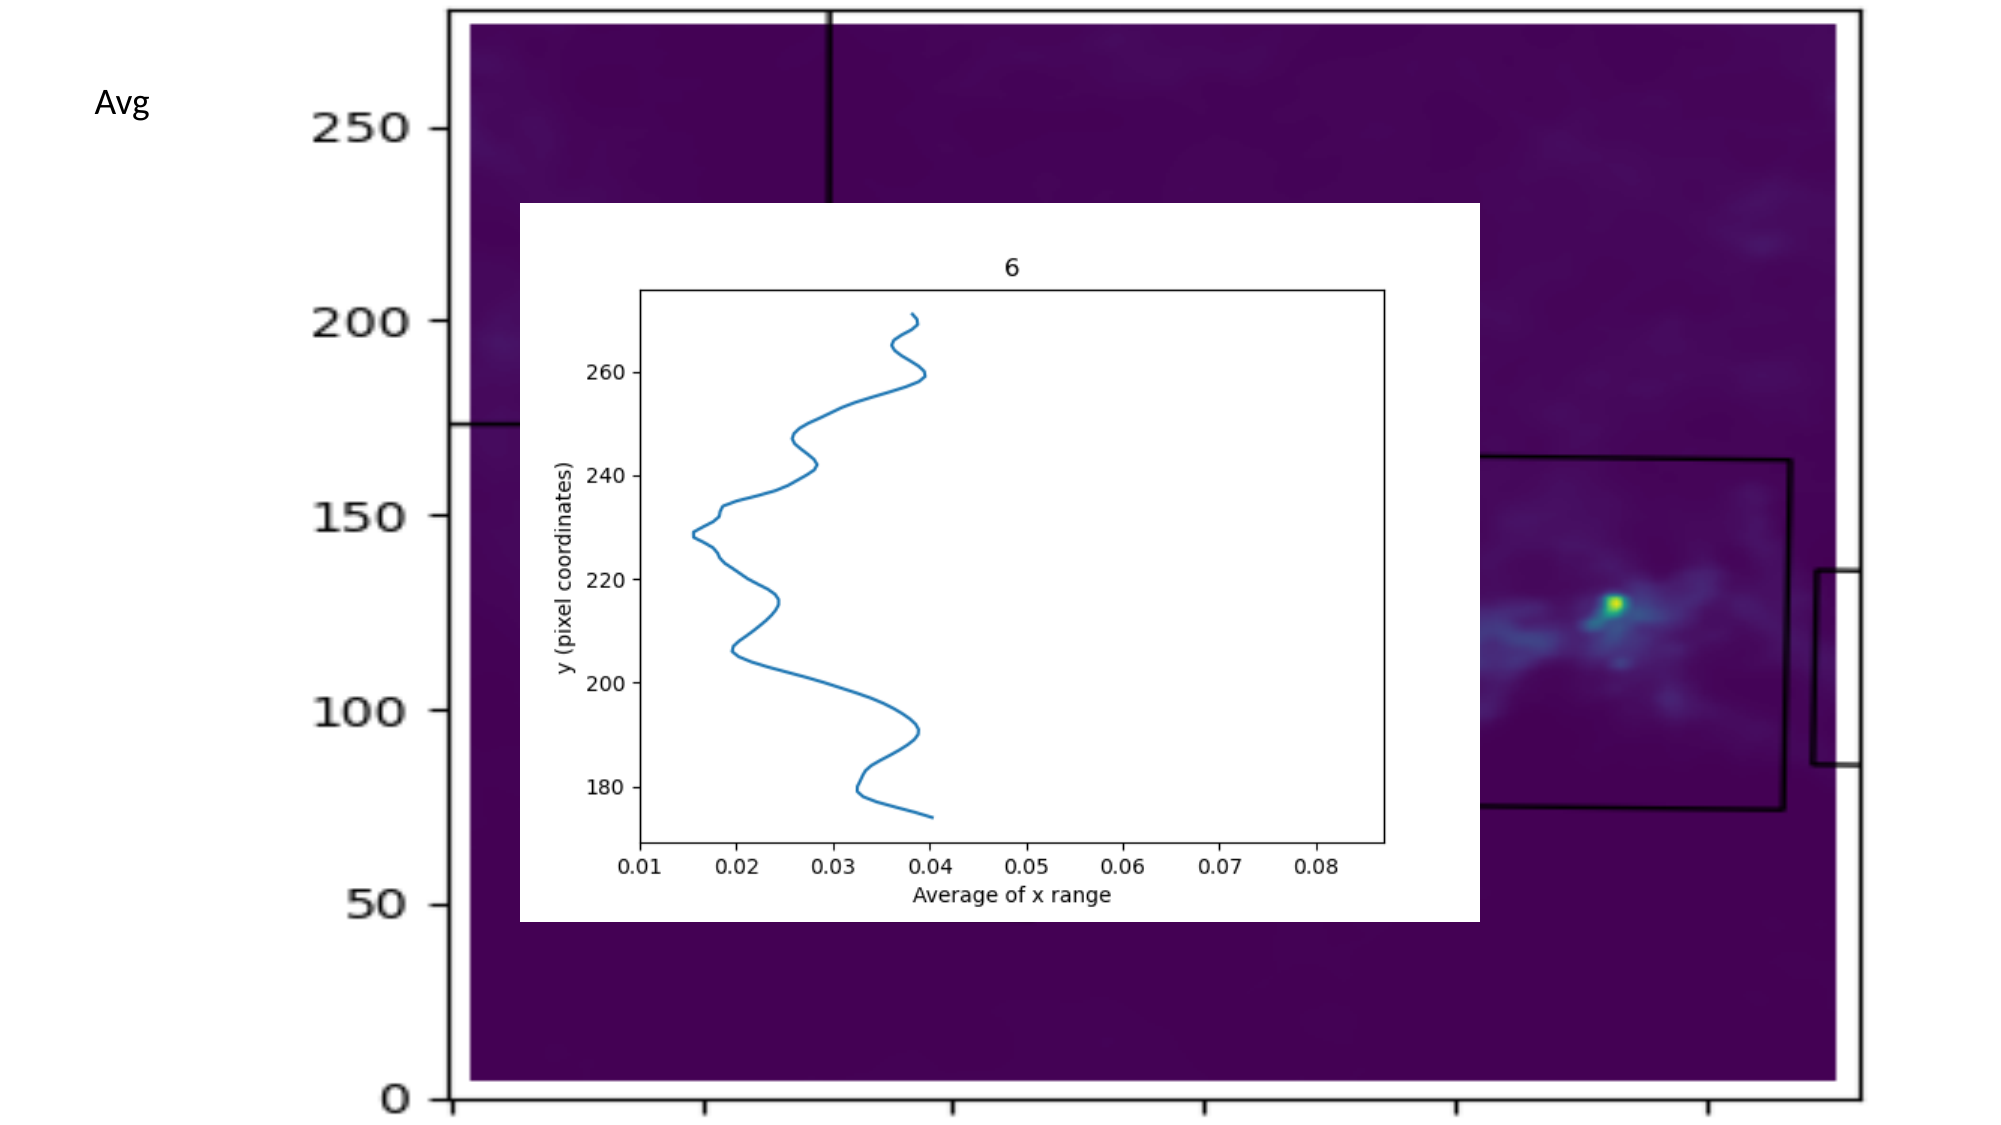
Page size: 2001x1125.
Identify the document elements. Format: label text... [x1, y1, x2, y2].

picture [276, 0, 1878, 1125]
text_box Avg [79, 69, 165, 130]
